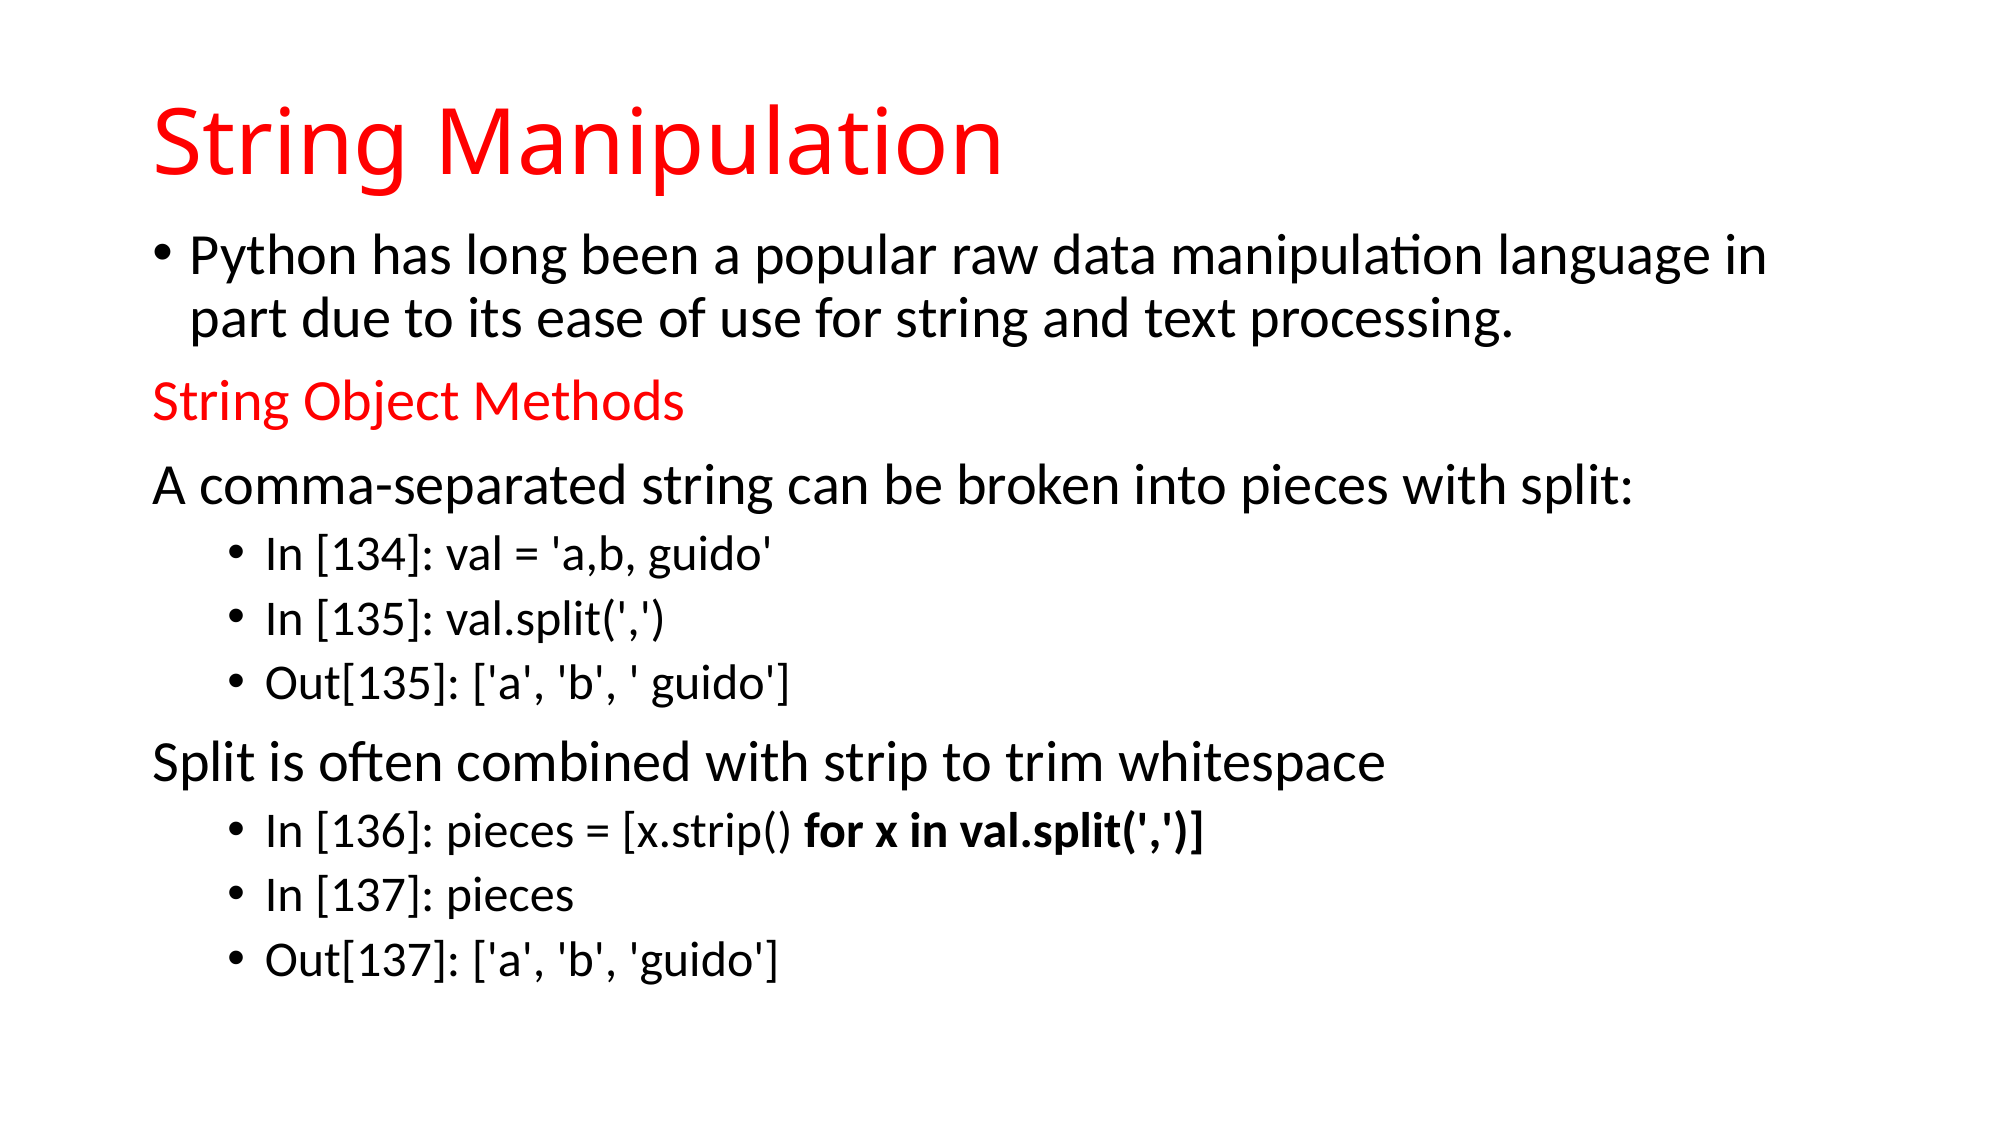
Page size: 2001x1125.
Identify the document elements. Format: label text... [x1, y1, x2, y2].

list Python has long been a popular raw data manipulation language in part due to its ease of use for string and text processing. String Object Methods A comma-separated string can be broken into pieces with split: In [134]: val = 'a,b, guido' In [135]: val.split(',') Out[135]: ['a', 'b', ' guido'] Split is often combined with strip to trim whitespace In [136]: pieces = [x.strip() for x in val.split(',')] In [137]: pieces Out[137]: ['a', 'b', 'guido'] [137, 216, 1863, 1014]
title String Manipulation [137, 59, 1863, 216]
